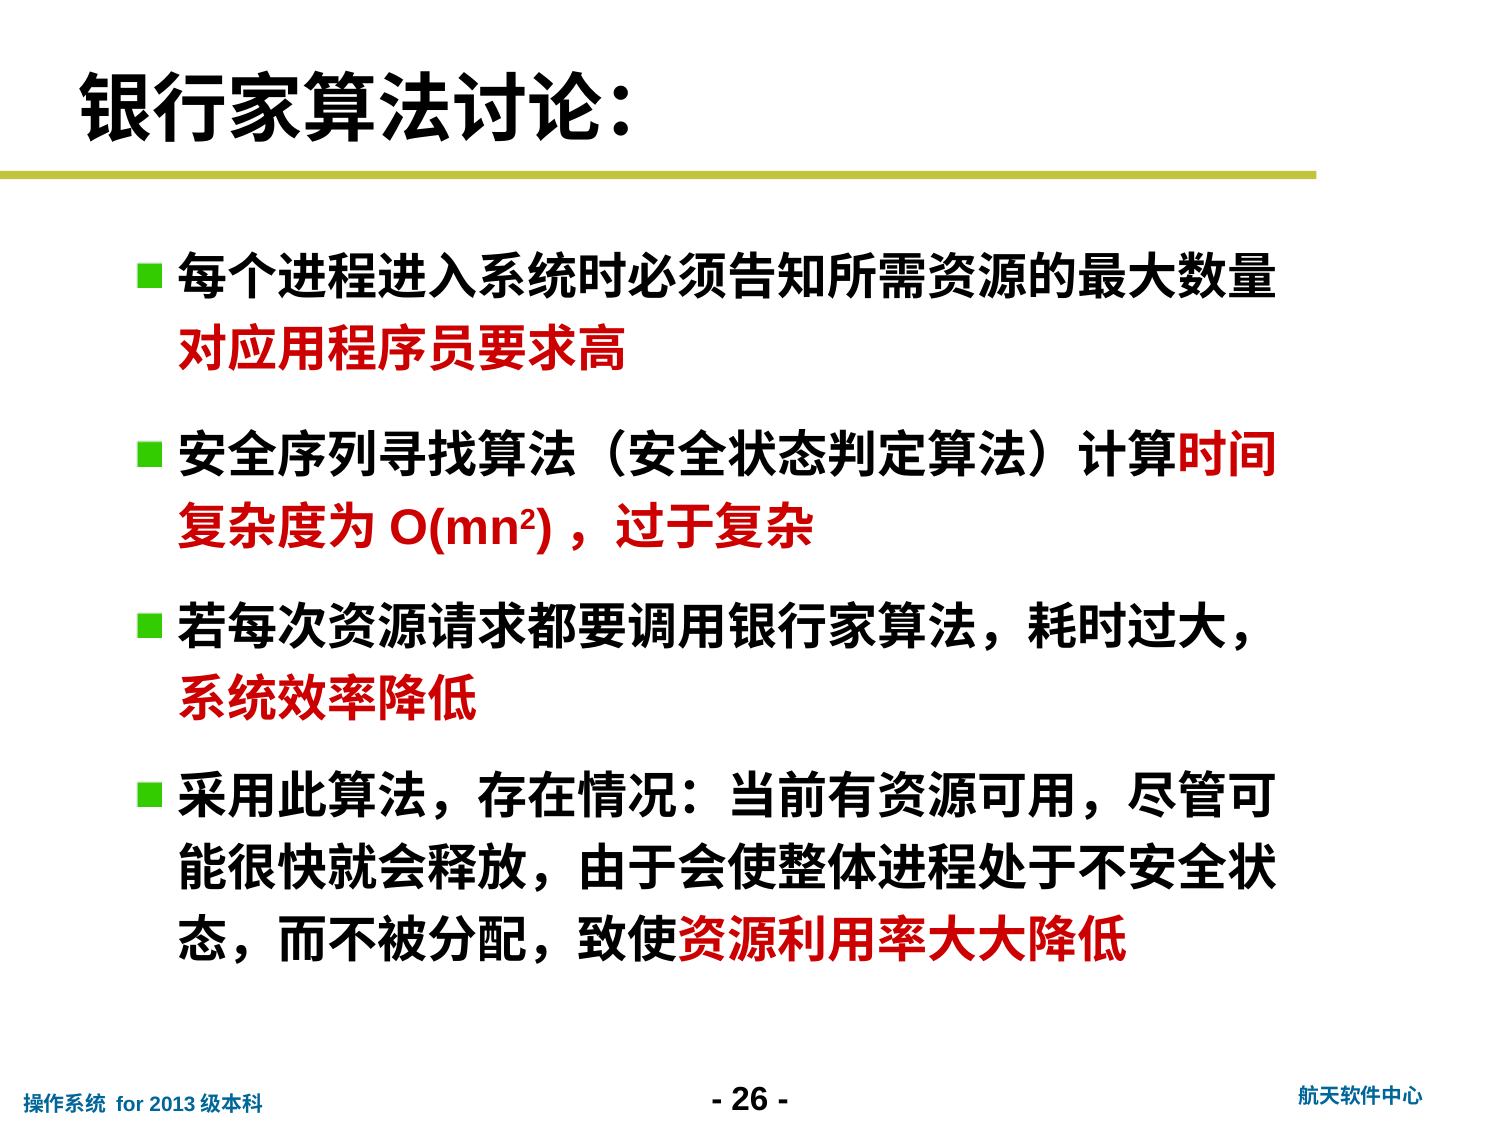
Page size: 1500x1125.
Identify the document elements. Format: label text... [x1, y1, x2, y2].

title 银行家算法讨论： [62, 50, 1350, 161]
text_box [87, 574, 1451, 735]
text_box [87, 402, 1451, 563]
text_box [87, 743, 1451, 975]
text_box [87, 224, 1451, 385]
